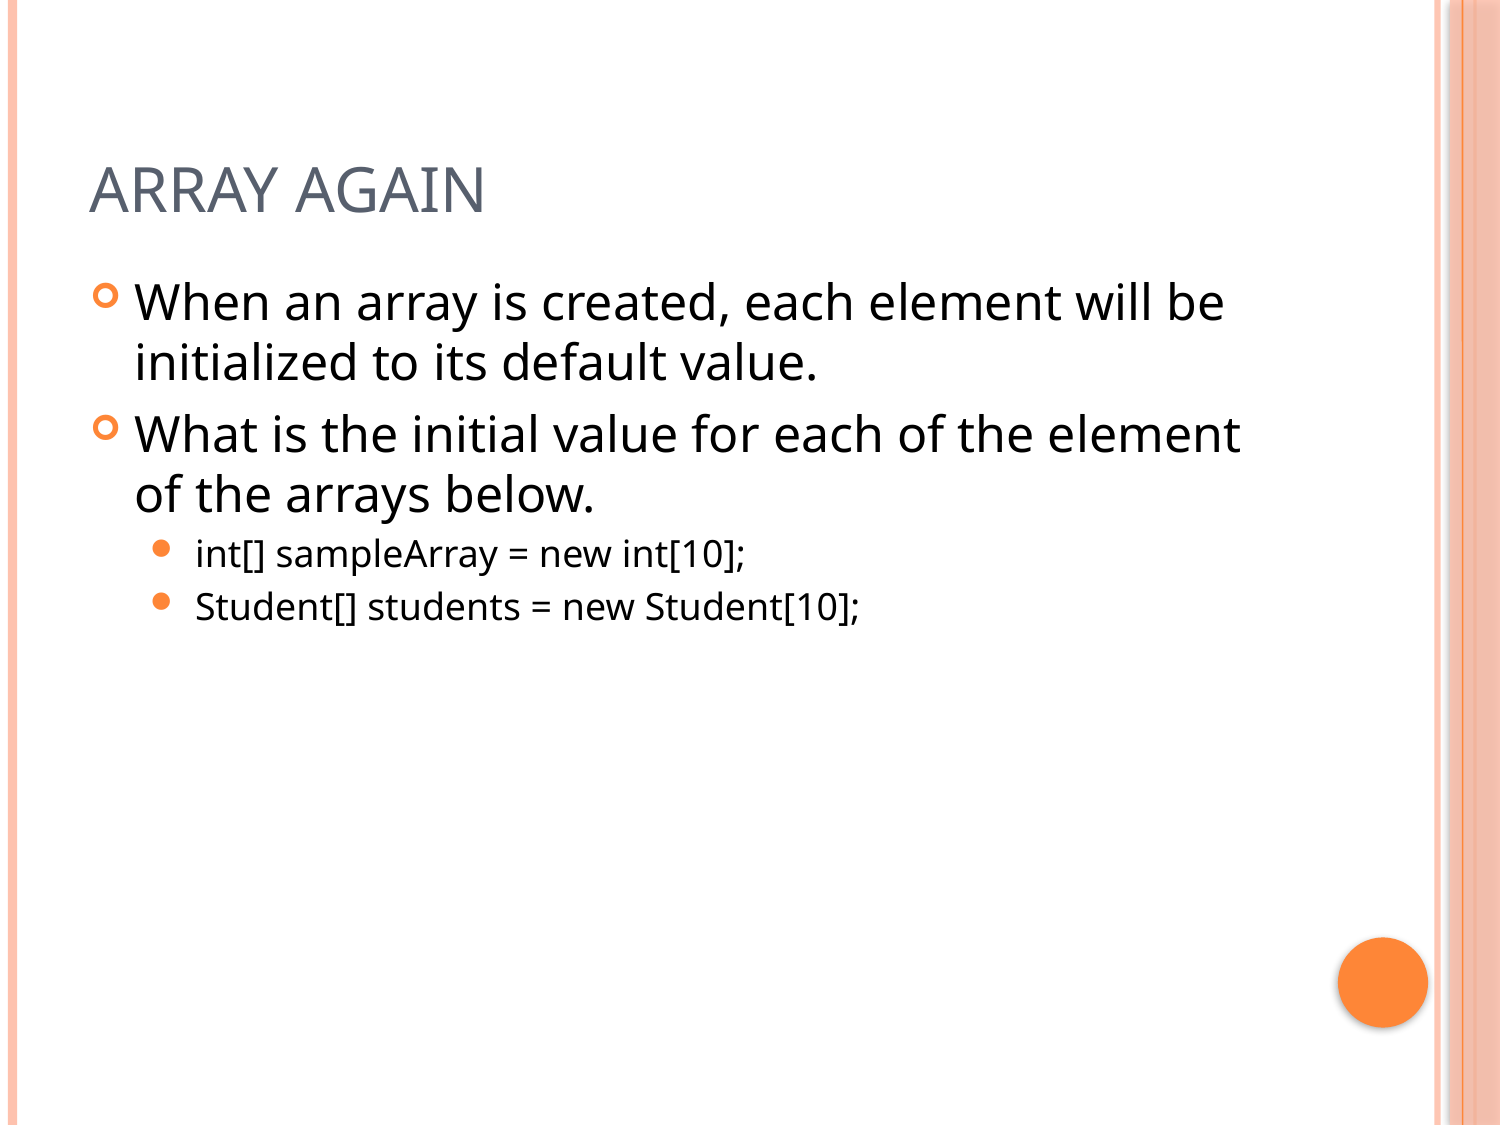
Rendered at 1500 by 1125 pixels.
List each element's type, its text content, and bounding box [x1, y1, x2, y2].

list When an array is created, each element will be initialized to its default value. What is the initial value for each of the element of the arrays below. int[] sampleArray = new int[10]; Student[] students = new Student[10]; [75, 262, 1300, 1062]
title Array Again [75, 45, 1300, 233]
